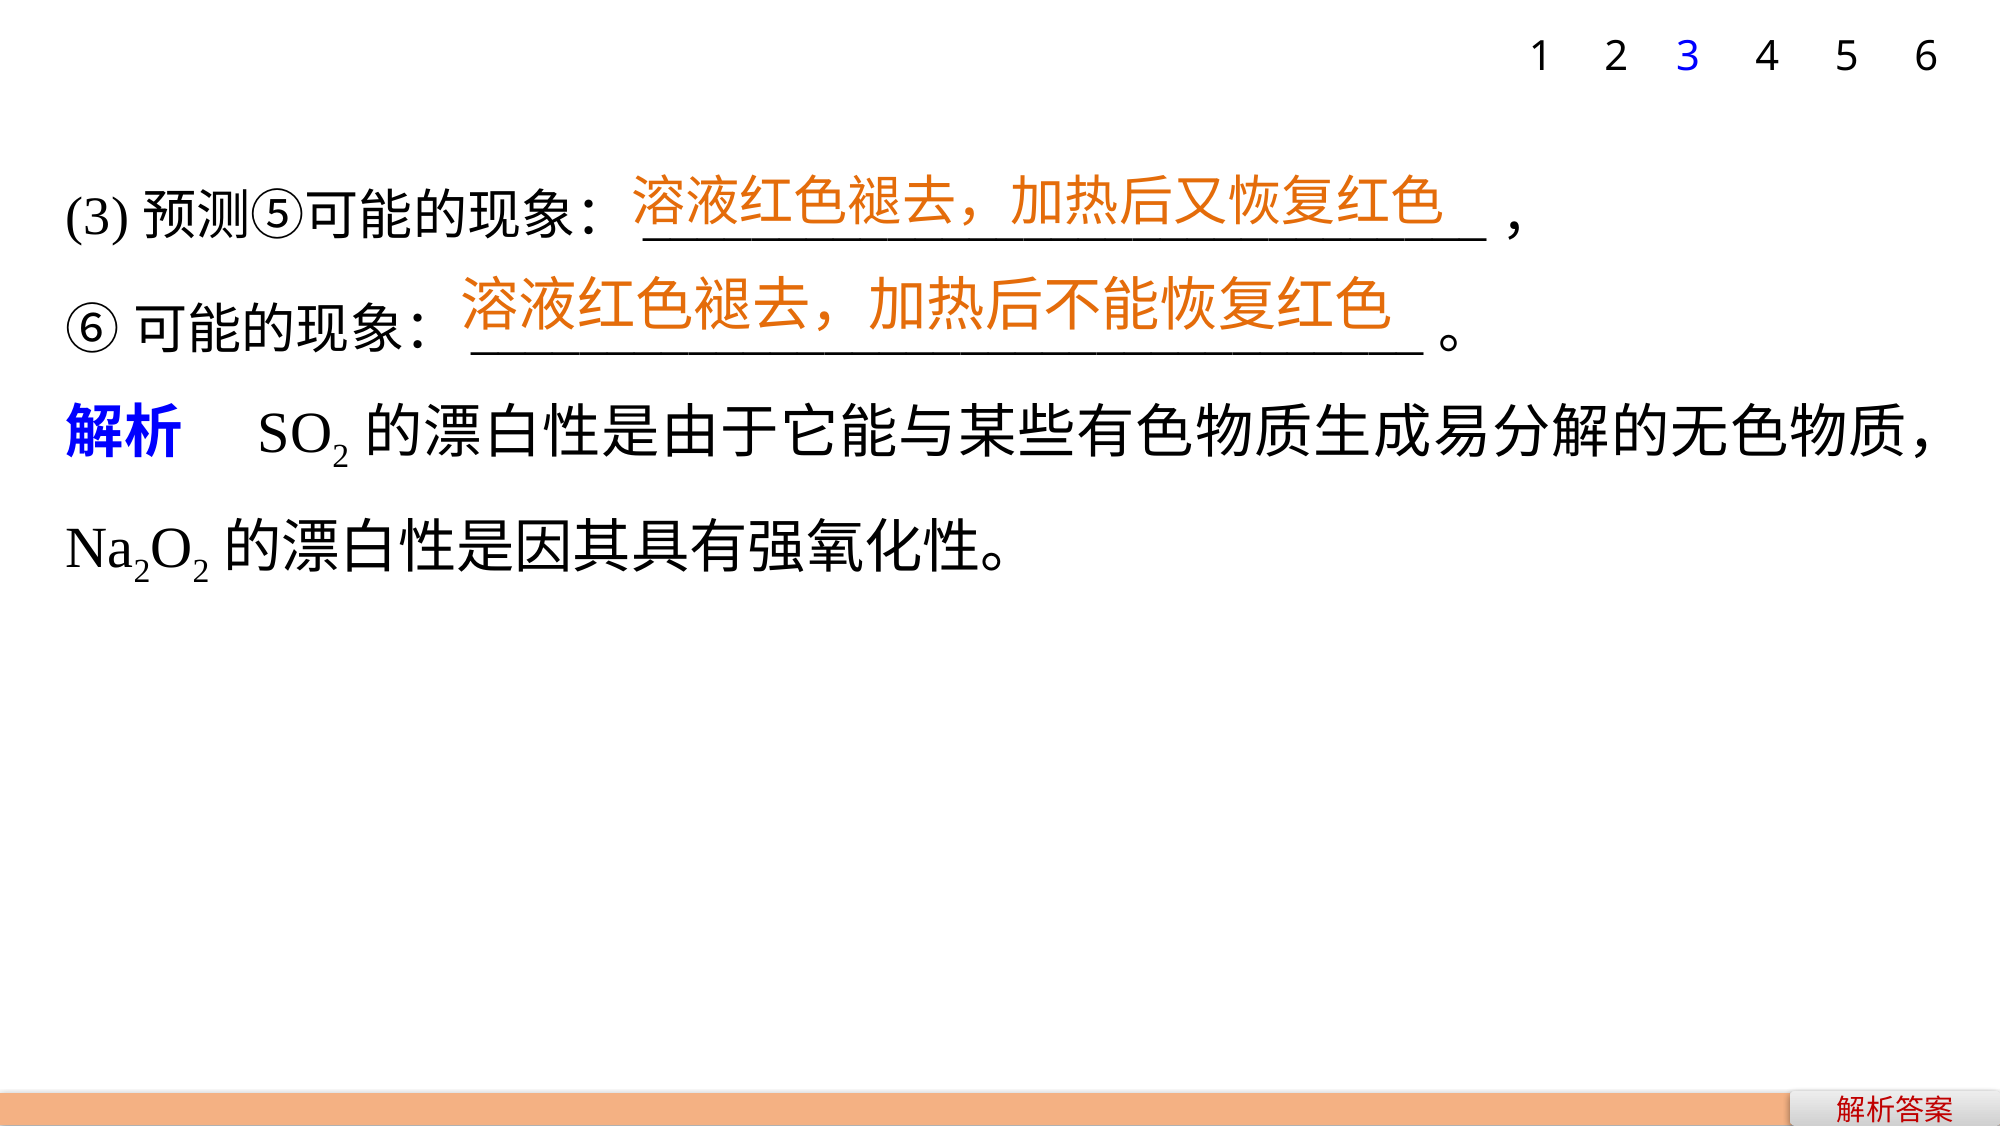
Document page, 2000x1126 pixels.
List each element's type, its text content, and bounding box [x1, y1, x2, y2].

text_box [0, 1092, 1787, 1126]
text_box 1 [1507, 6, 1573, 101]
text_box 2 [1587, 6, 1649, 101]
text_box 3 [1662, 6, 1720, 101]
text_box 解析答案 [1788, 1089, 2000, 1126]
text_box 4 [1734, 6, 1800, 101]
text_box 5 [1813, 6, 1879, 101]
text_box 溶液红色褪去，加热后不能恢复红色 [445, 260, 1408, 345]
text_box (3)预测⑤可能的现象：_______________________________， ⑥可能的现象：___________________________________。 解析 SO2的漂白性是由于它能与某些有色物质生成易分解的无色物质，Na2O2的漂白性是因其具有强氧化性。 [51, 123, 1923, 597]
text_box 6 [1893, 6, 1959, 101]
text_box 溶液红色褪去，加热后又恢复红色 [616, 126, 1525, 239]
